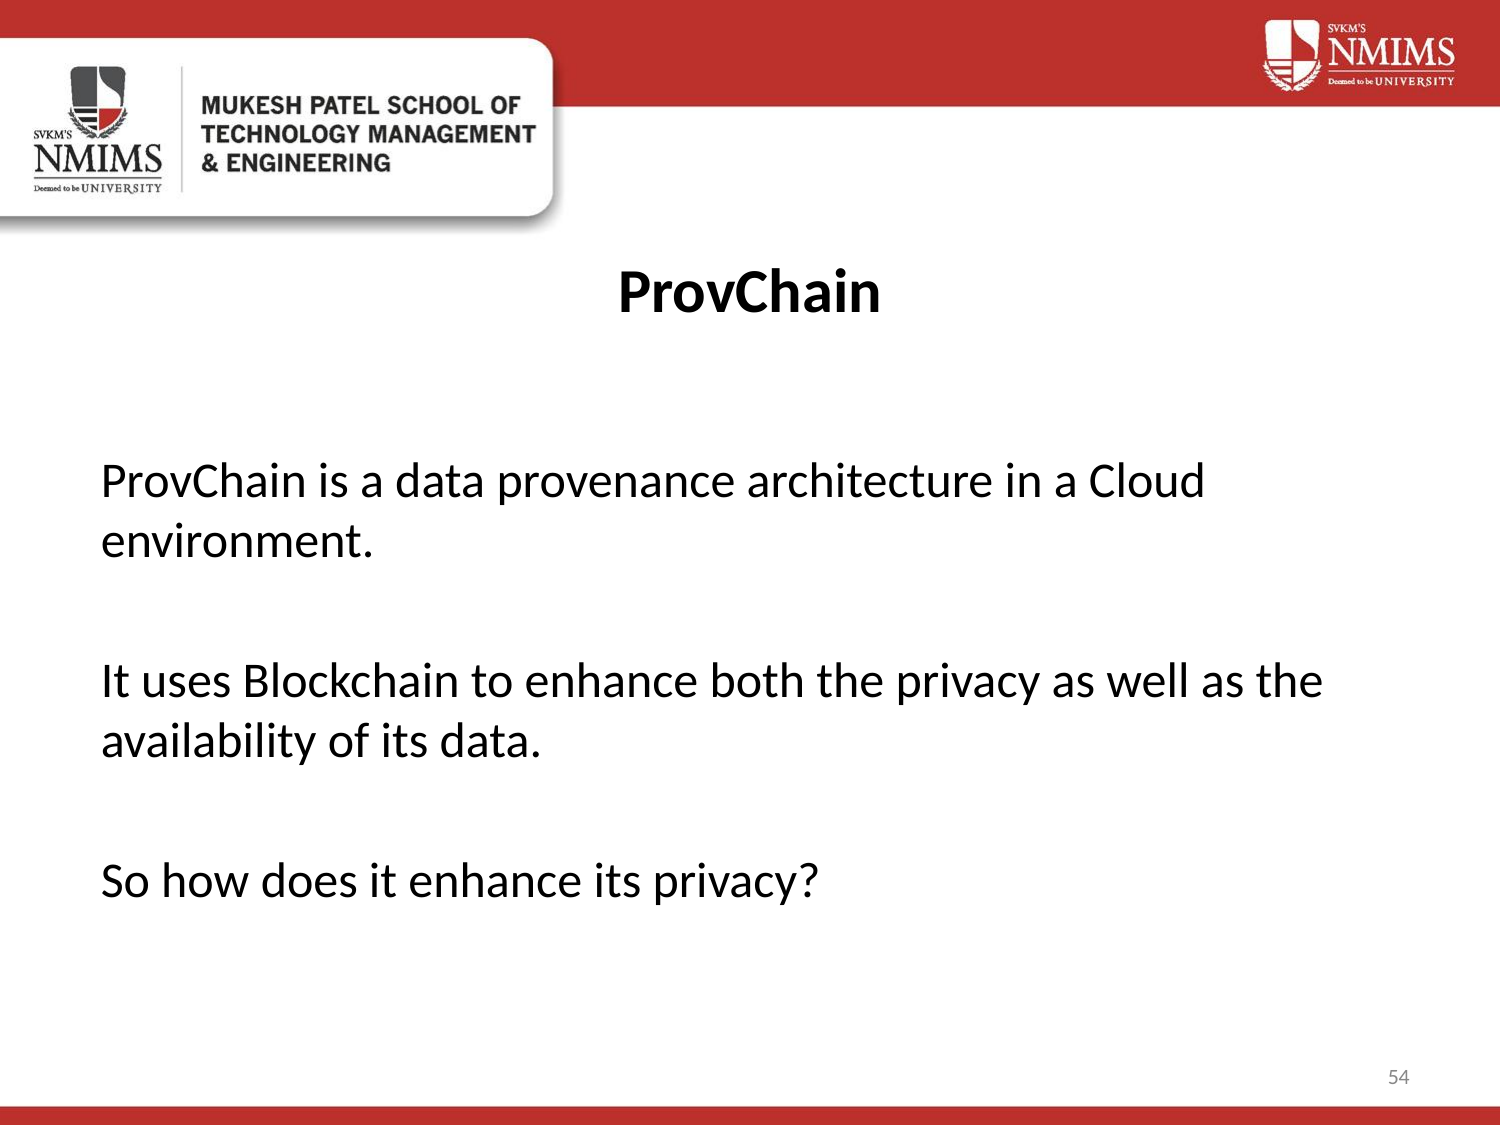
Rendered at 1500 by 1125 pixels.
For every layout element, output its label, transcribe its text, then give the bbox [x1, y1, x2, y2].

slide_number ‹#› [1074, 1045, 1425, 1106]
picture [0, 0, 1500, 1125]
title ProvChain [75, 212, 1425, 363]
list ProvChain is a data provenance architecture in a Cloud environment. It uses Blockchain to enhance both the privacy as well as the availability of its data. So how does it enhance its privacy? [85, 362, 1426, 1031]
